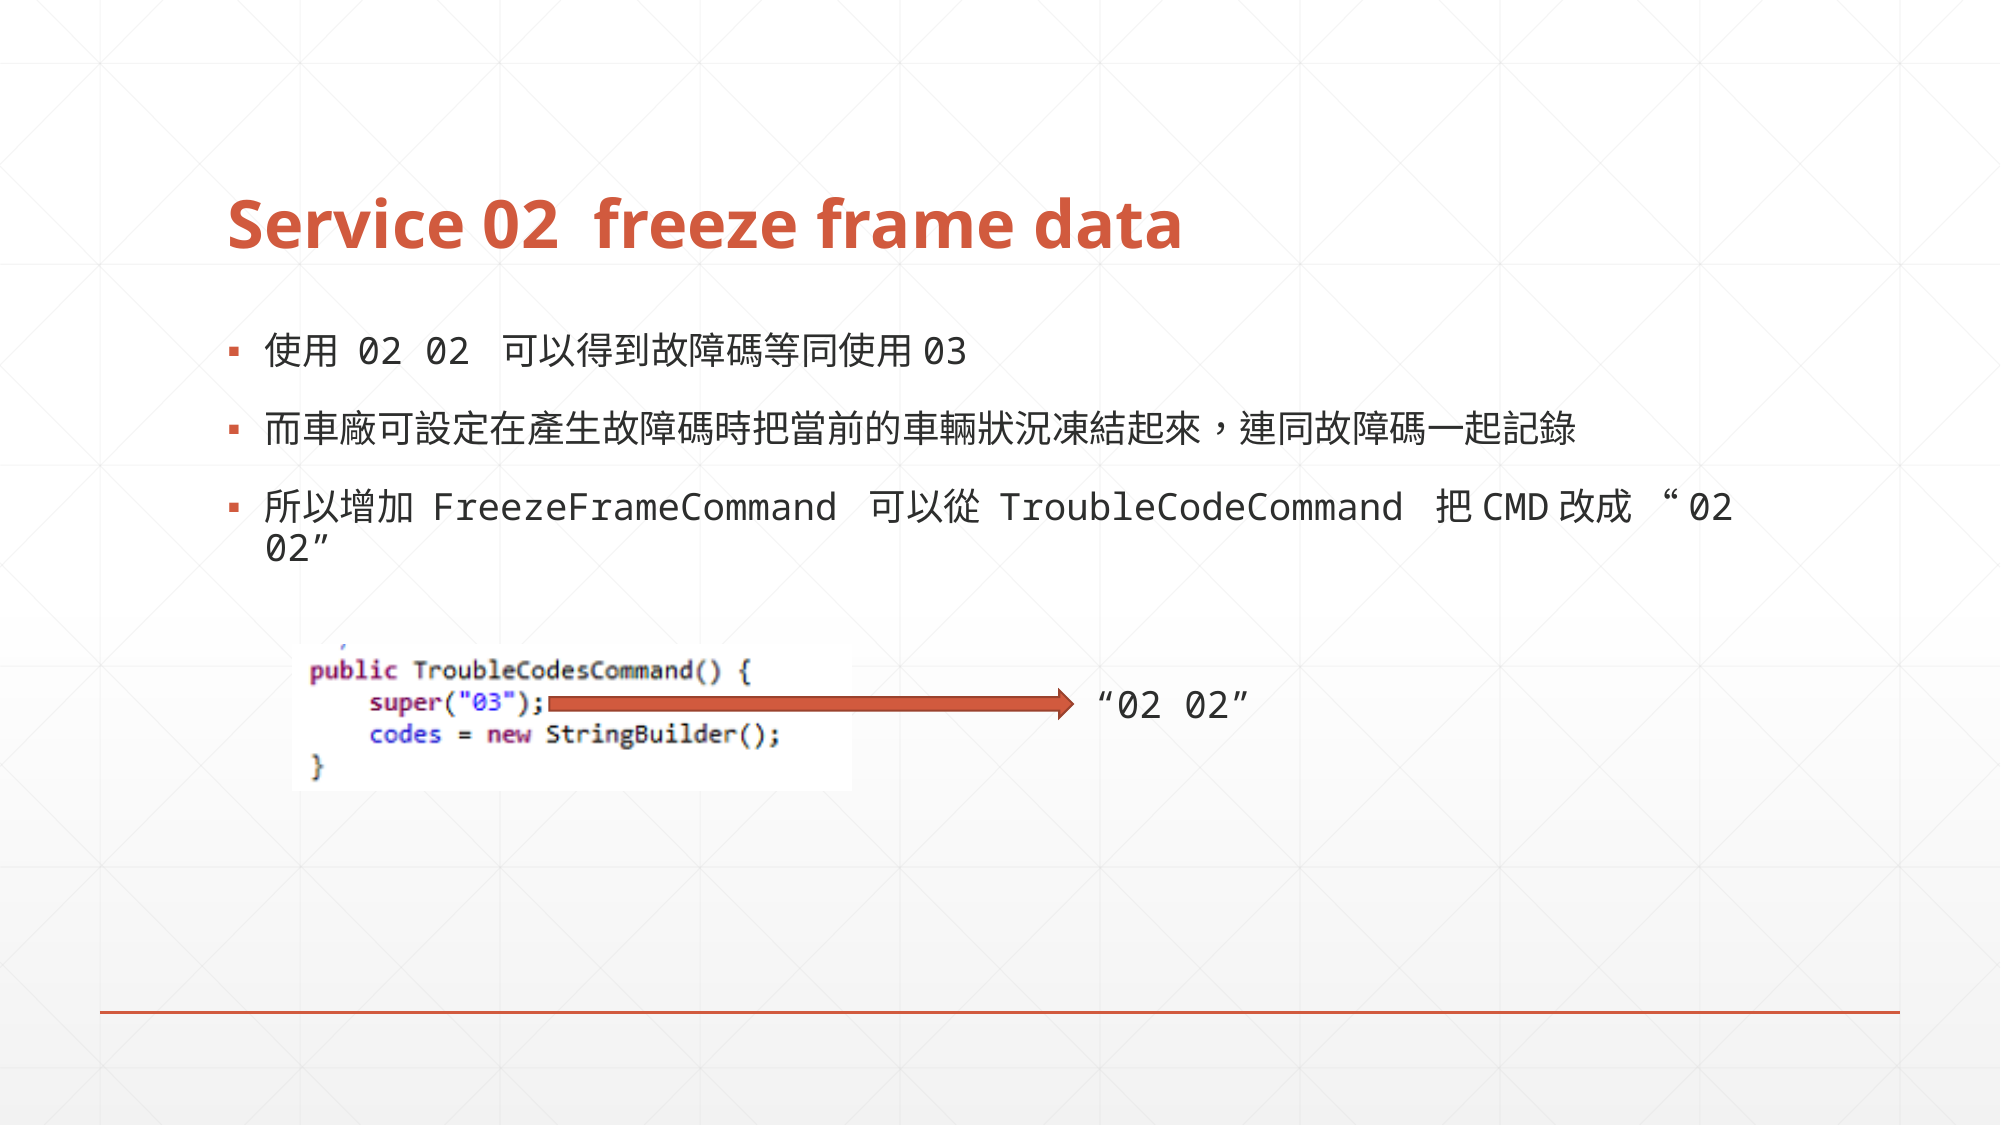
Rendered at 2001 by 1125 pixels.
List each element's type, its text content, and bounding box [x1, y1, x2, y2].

list 使用 02 02 可以得到故障碼等同使用03 而車廠可設定在產生故障碼時把當前的車輛狀況凍結起來，連同故障碼一起記錄 所以增加 FreezeFrameCommand 可以從 TroubleCodeCommand 把CMD改成 “02 02” [212, 324, 1788, 950]
title Service 02 freeze frame data [212, 82, 1788, 271]
text_box [852, 687, 1075, 721]
picture [292, 644, 852, 791]
text_box “02 02” [1079, 673, 1267, 734]
